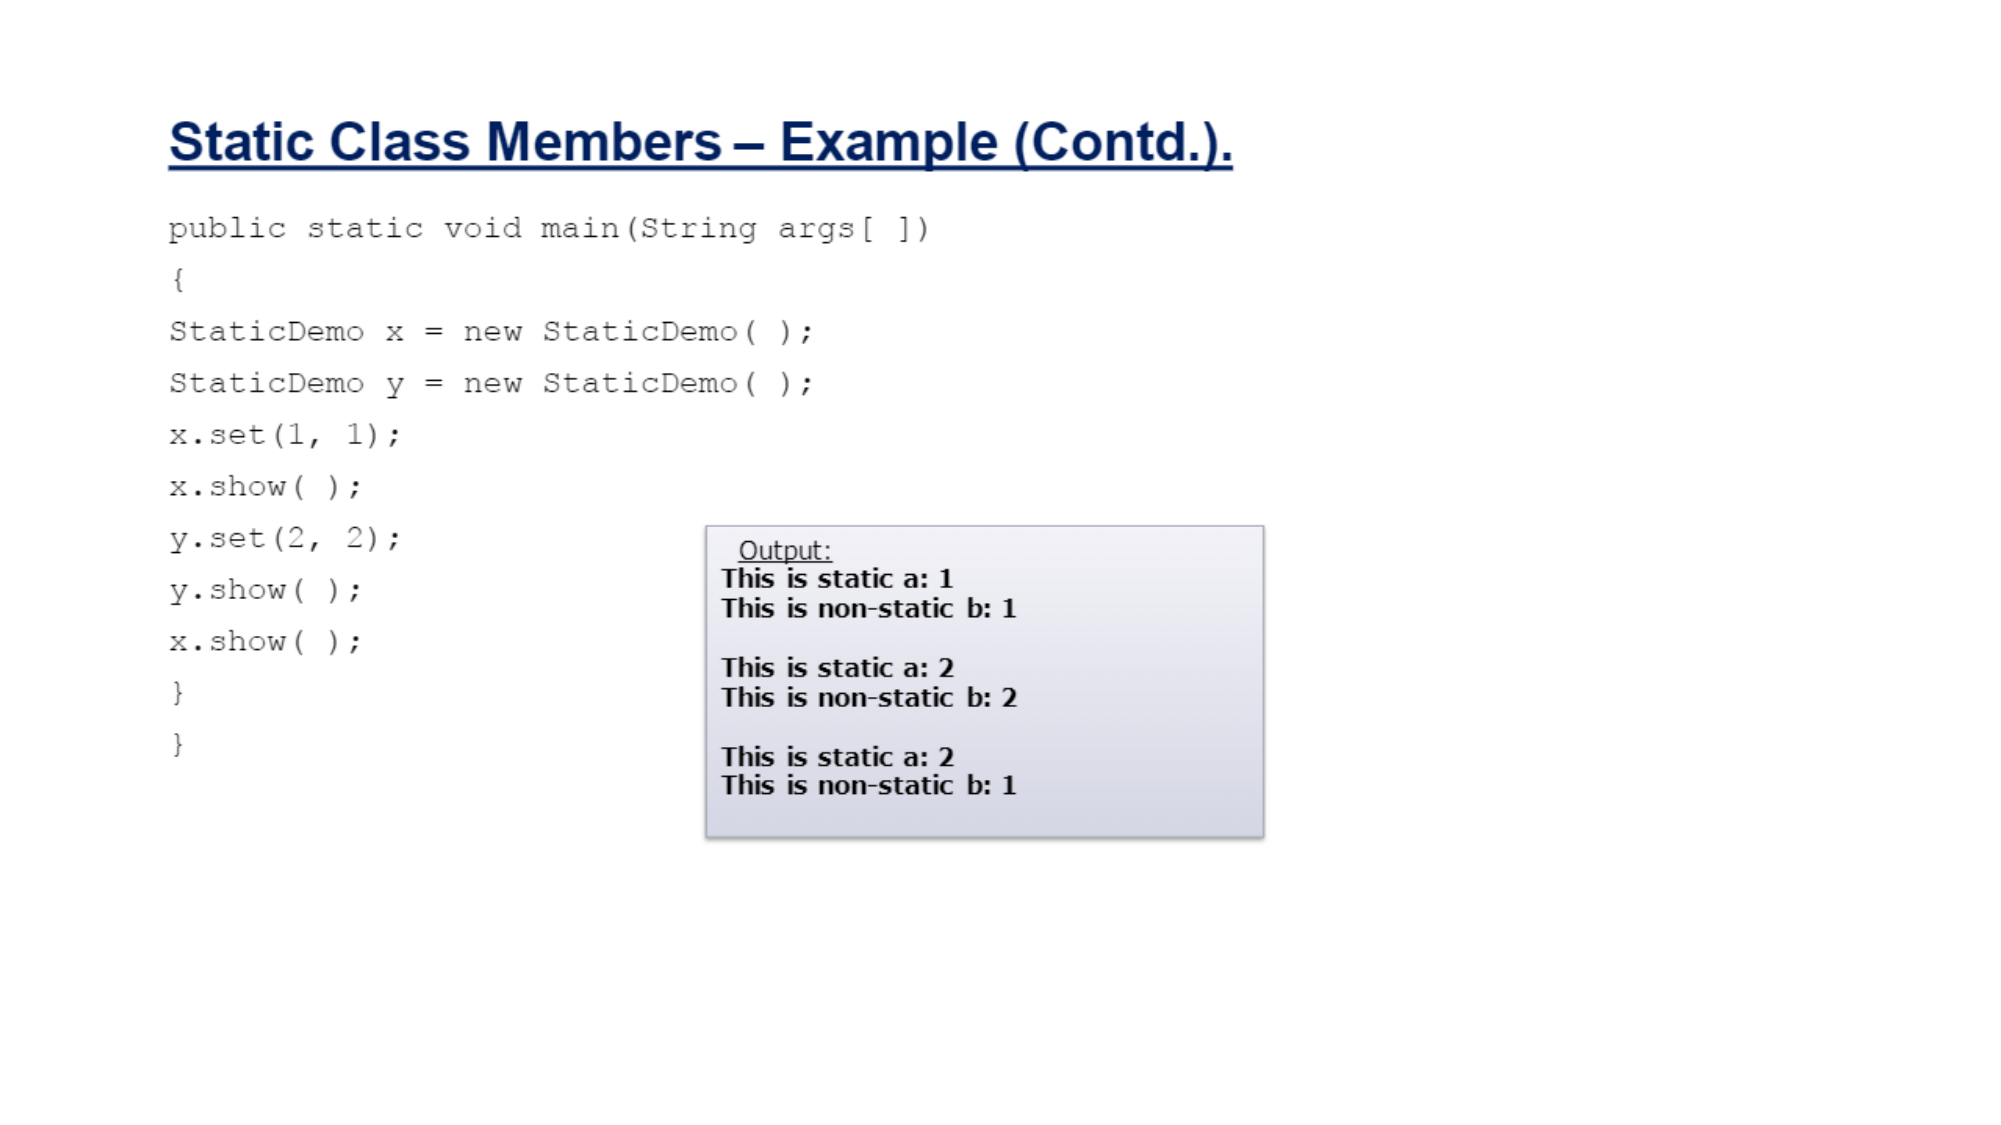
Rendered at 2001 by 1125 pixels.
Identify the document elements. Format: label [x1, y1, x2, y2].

picture [157, 106, 1510, 876]
